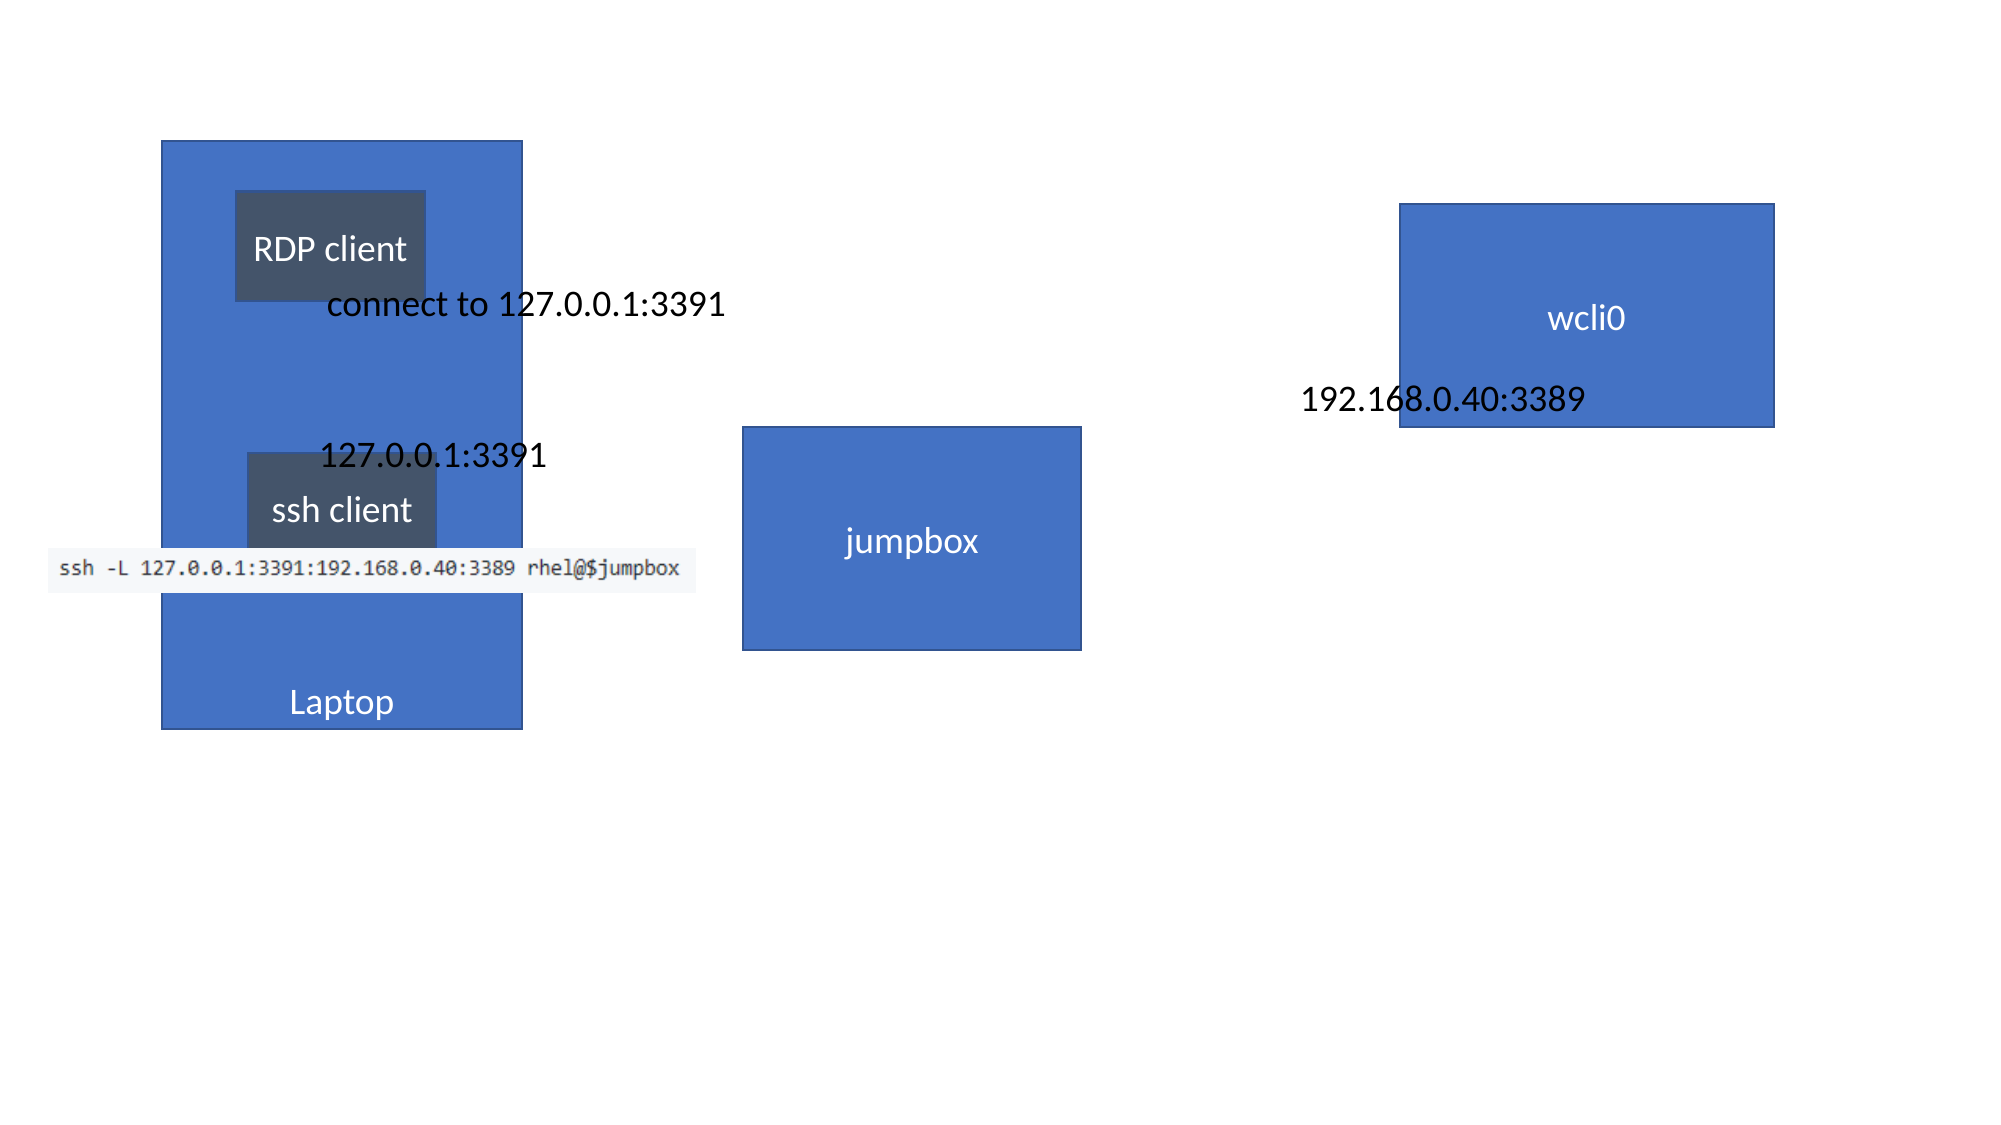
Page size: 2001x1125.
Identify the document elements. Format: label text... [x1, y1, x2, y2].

text_box jumpbox [742, 426, 1082, 651]
text_box 127.0.0.1:3391 [304, 422, 563, 483]
text_box Laptop [161, 140, 523, 548]
text_box RDP client [235, 190, 426, 302]
text_box connect to 127.0.0.1:3391 [312, 271, 742, 332]
text_box wcli0 [1399, 203, 1775, 428]
text_box Laptop [161, 593, 523, 730]
text_box 192.168.0.40:3389 [1285, 367, 1601, 427]
picture [48, 548, 696, 593]
text_box ssh client [247, 452, 437, 548]
